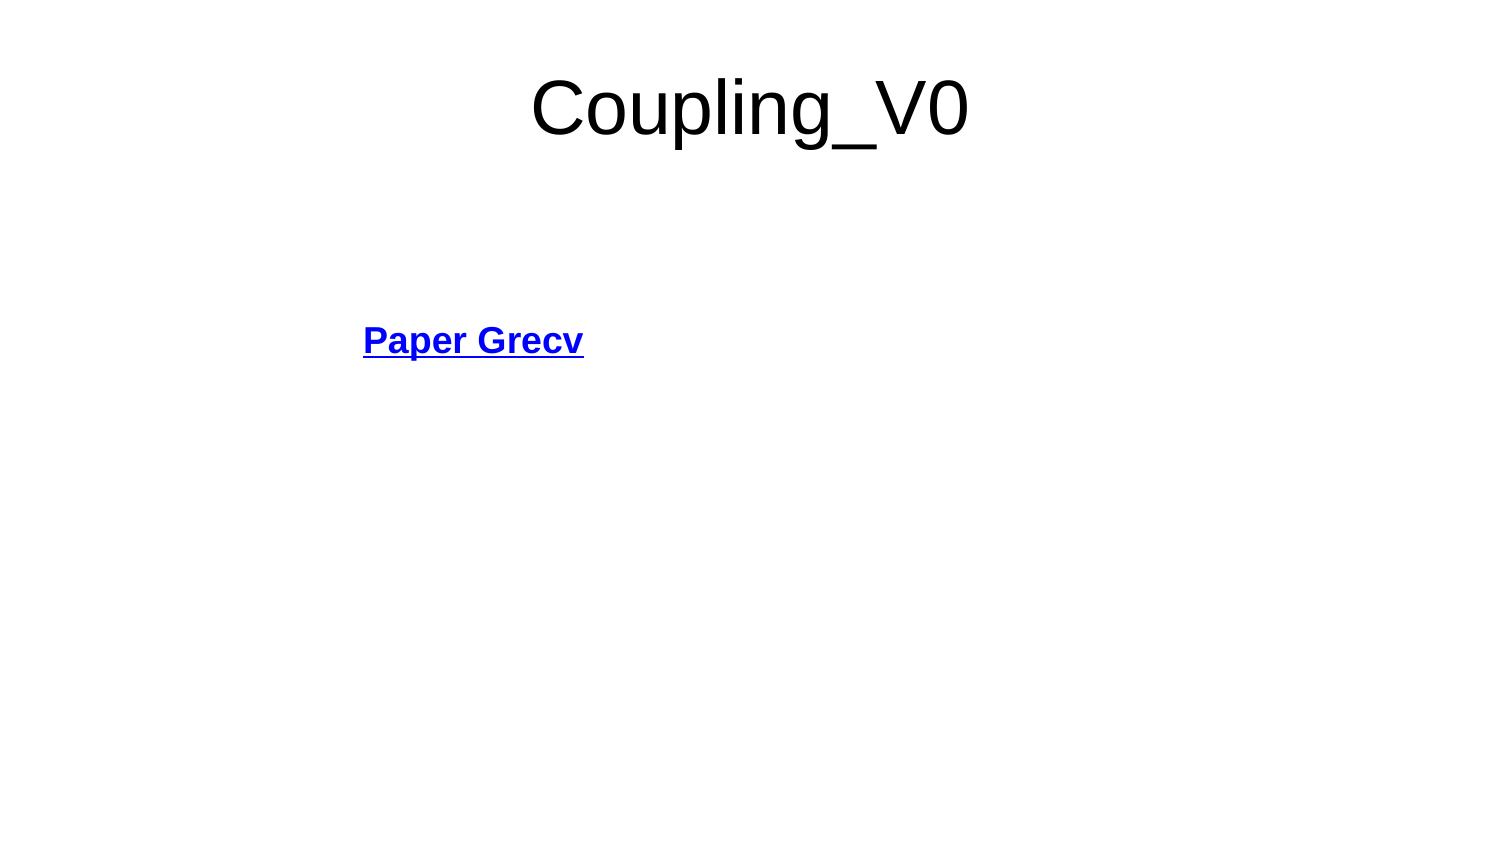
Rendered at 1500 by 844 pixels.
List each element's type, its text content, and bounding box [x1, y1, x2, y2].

text_box Paper Grecv [348, 301, 1039, 377]
text_box Coupling_V0 [75, 33, 1425, 175]
